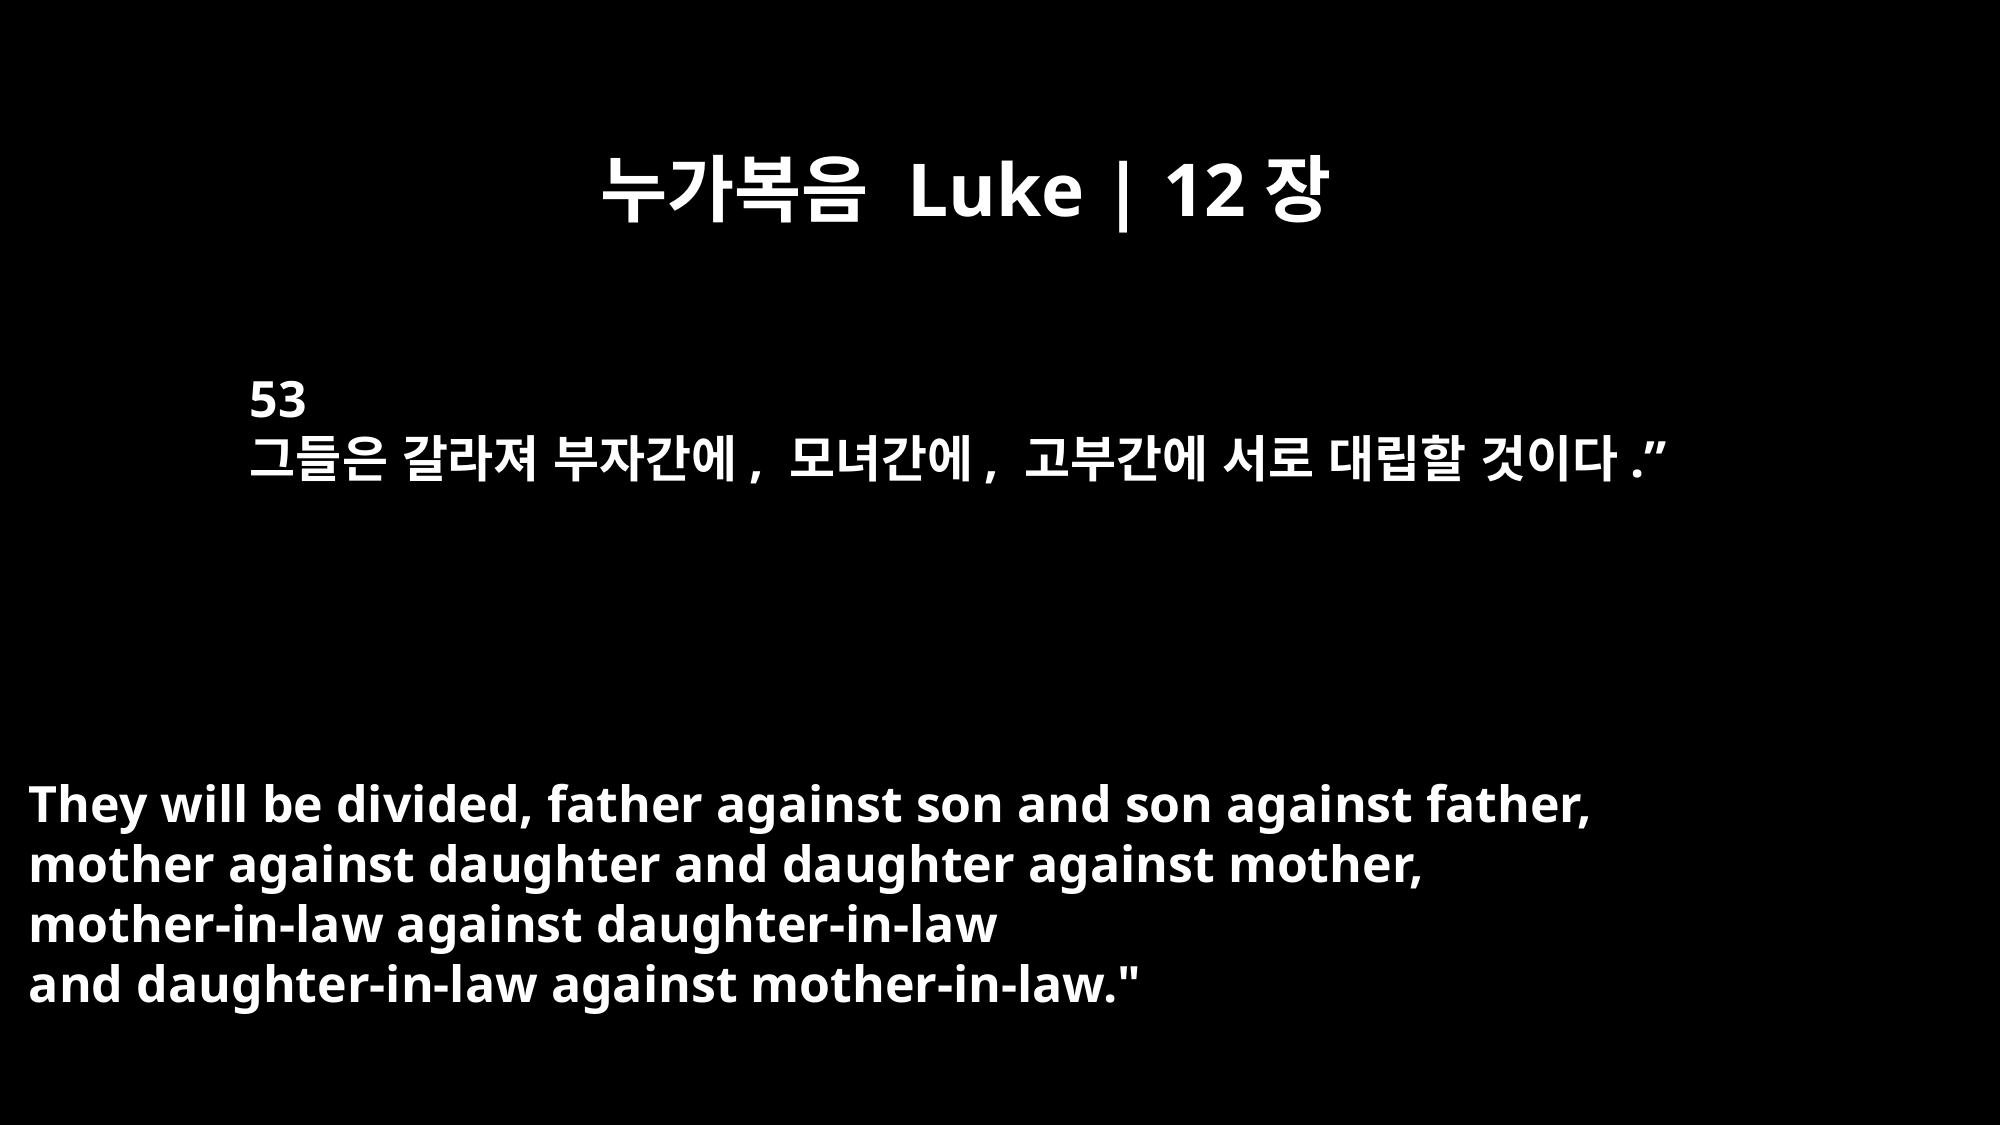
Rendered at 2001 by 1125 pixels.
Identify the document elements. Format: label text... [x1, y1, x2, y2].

text_box 누가복음 Luke | 12장 [585, 136, 1347, 239]
text_box 53 그들은 갈라져 부자간에, 모녀간에, 고부간에 서로 대립할 것이다.” [235, 359, 1682, 495]
text_box They will be divided, father against son and son against father, mother against daughter and daughter against mother, mother-in-law against daughter-in-law and daughter-in-law against mother-in-law." [14, 764, 1621, 1020]
